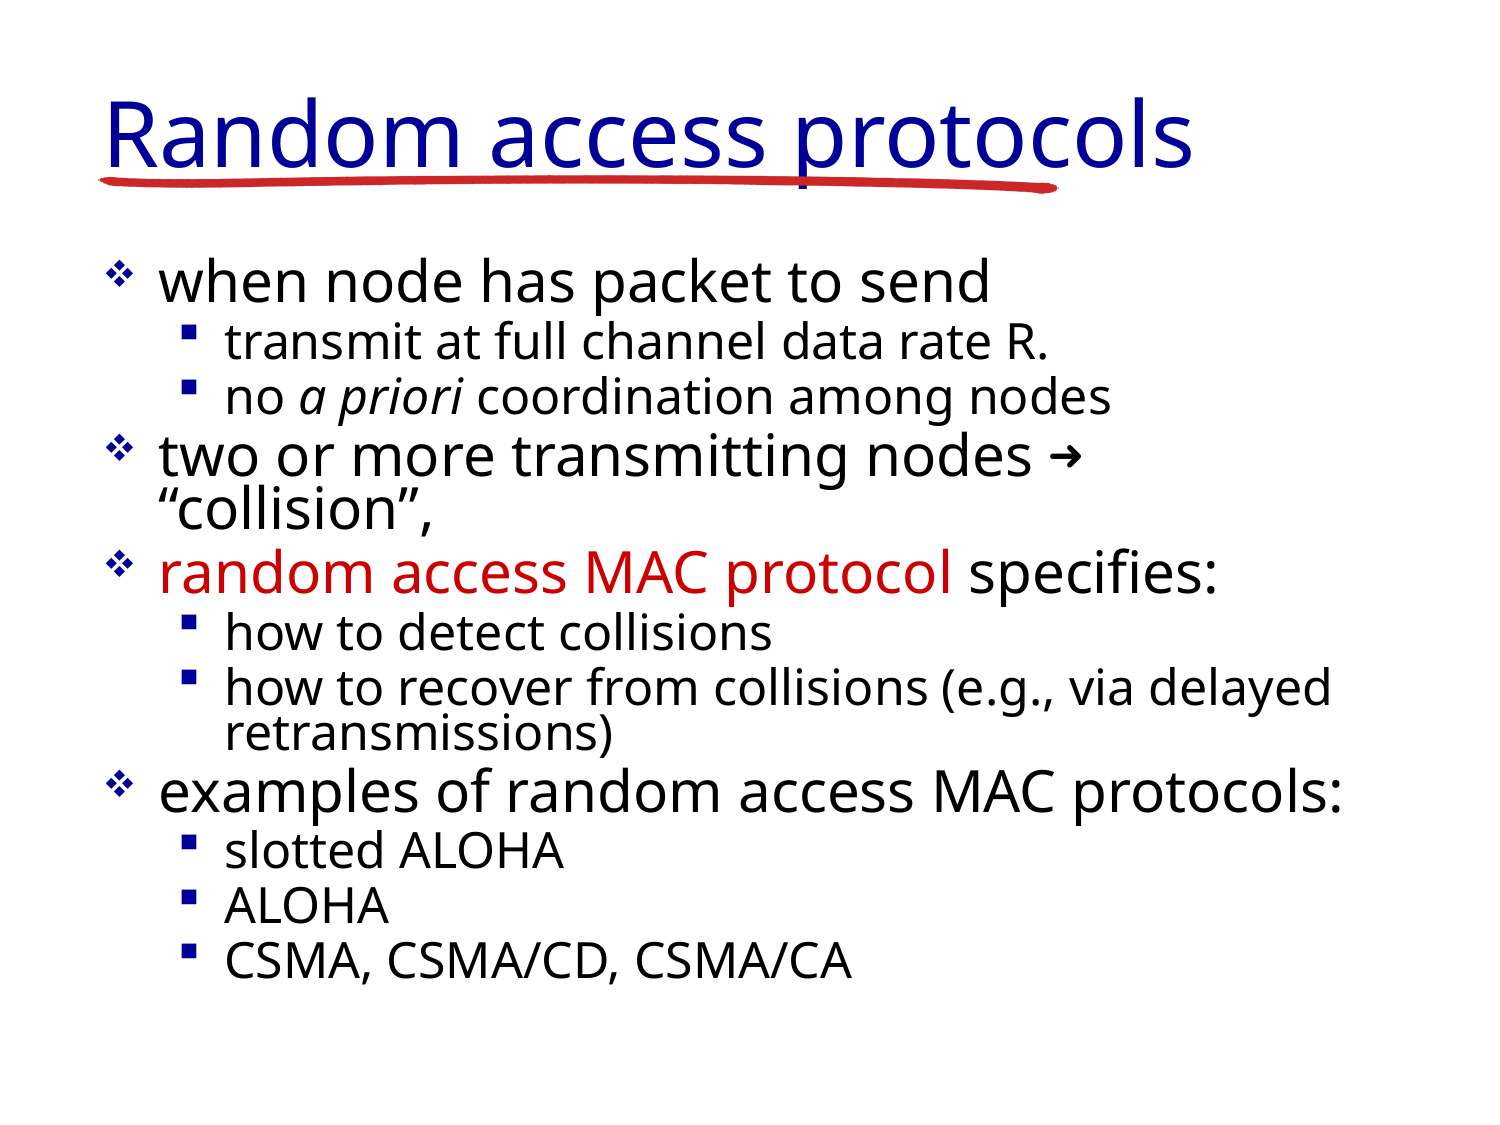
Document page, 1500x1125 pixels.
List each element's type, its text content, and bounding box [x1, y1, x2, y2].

picture [94, 170, 1070, 200]
title Random access protocols [87, 37, 1363, 226]
list when node has packet to send transmit at full channel data rate R. no a priori coordination among nodes two or more transmitting nodes ➜ “collision”, random access MAC protocol specifies: how to detect collisions how to recover from collisions (e.g., via delayed retransmissions) examples of random access MAC protocols: slotted ALOHA ALOHA CSMA, CSMA/CD, CSMA/CA [87, 253, 1363, 1017]
